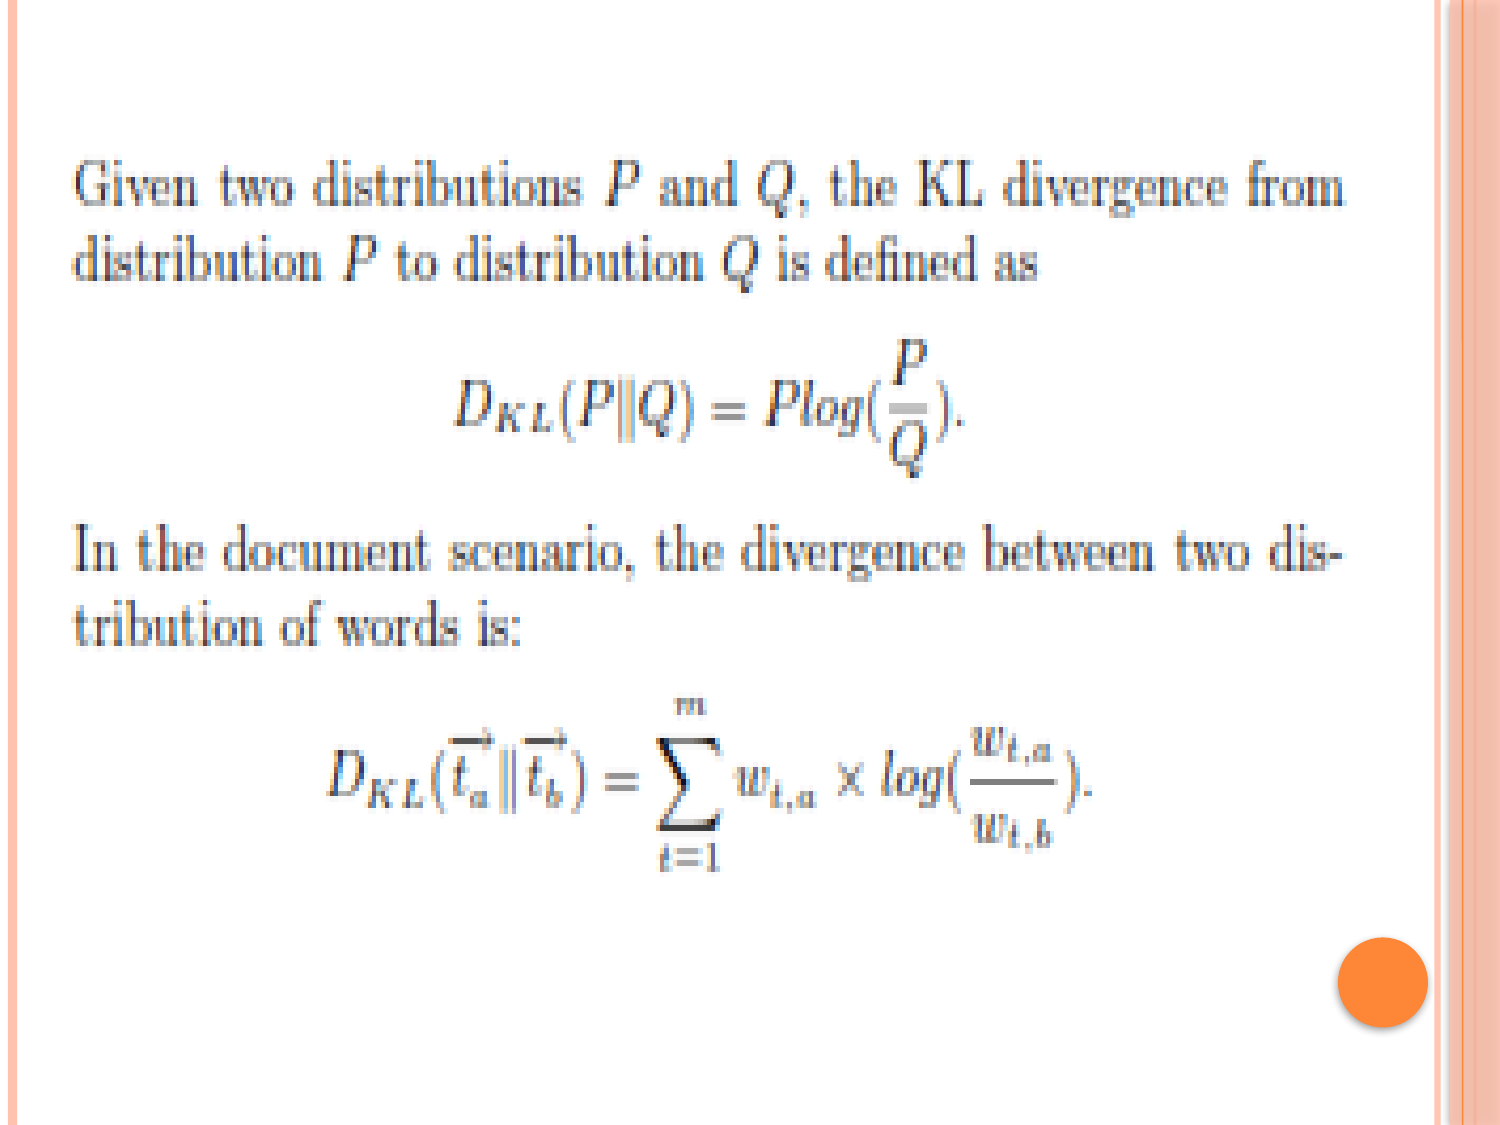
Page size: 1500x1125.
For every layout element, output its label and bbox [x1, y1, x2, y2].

picture [38, 136, 1365, 901]
